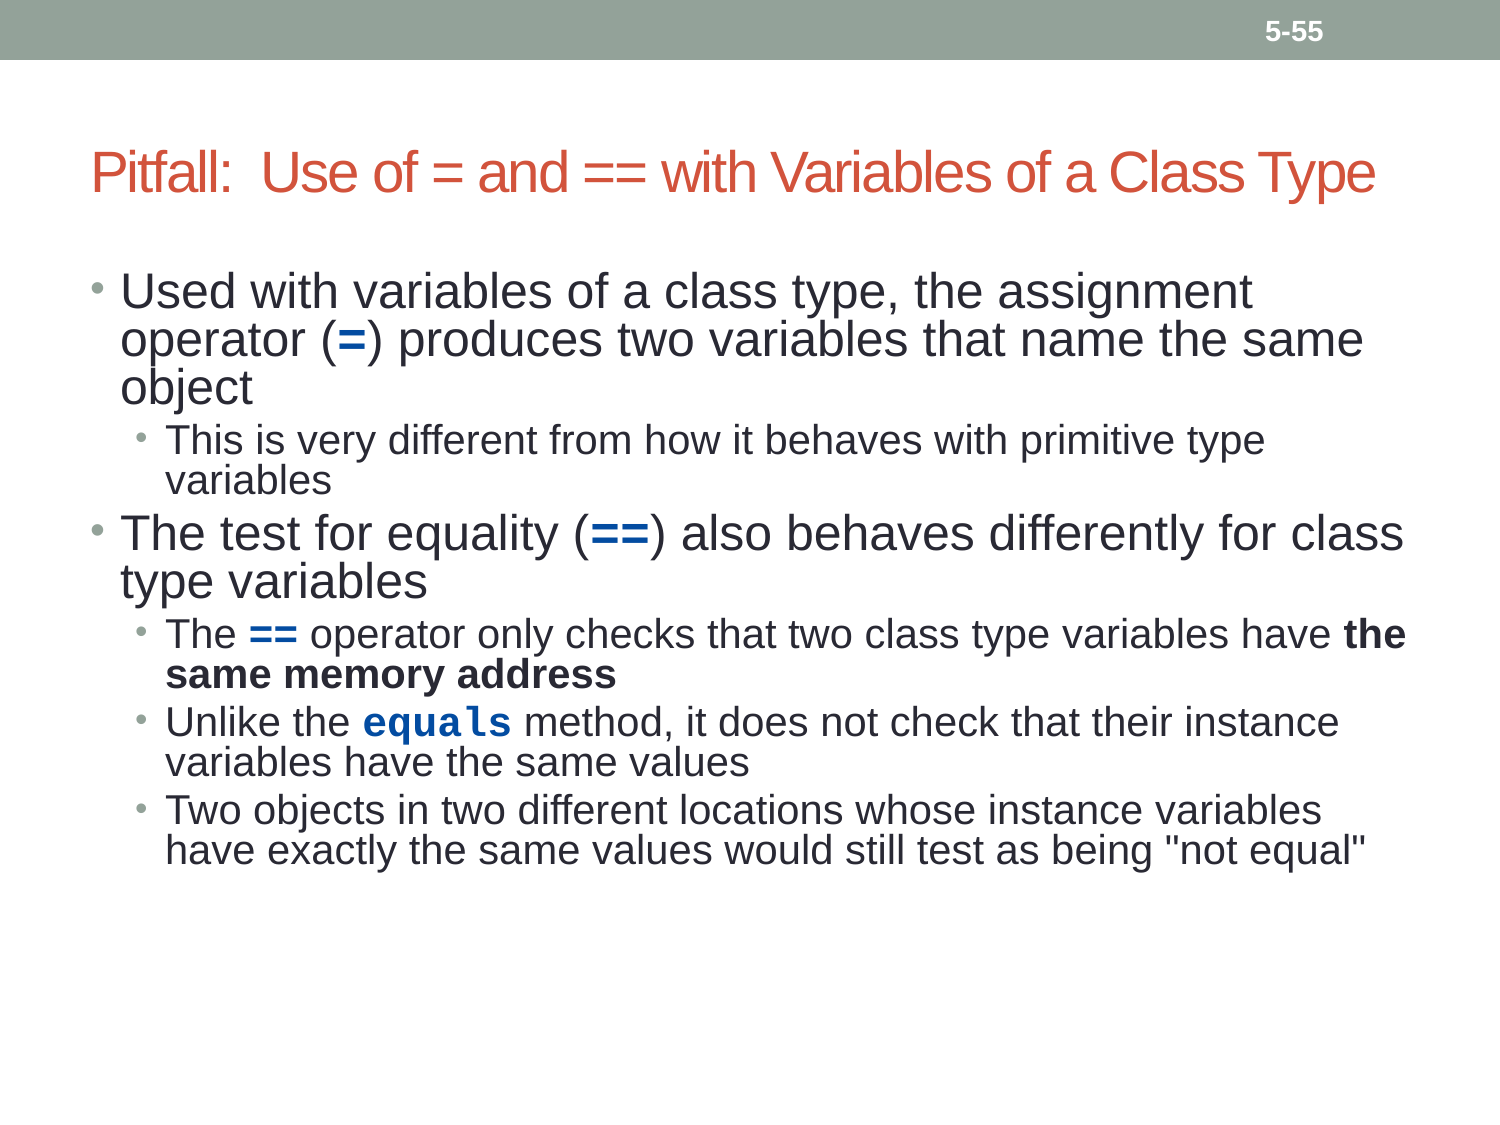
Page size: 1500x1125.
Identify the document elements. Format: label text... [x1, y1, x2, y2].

list Used with variables of a class type, the assignment operator (=) produces two variables that name the same object This is very different from how it behaves with primitive type variables The test for equality (==) also behaves differently for class type variables The == operator only checks that two class type variables have the same memory address Unlike the equals method, it does not check that their instance variables have the same values Two objects in two different locations whose instance variables have exactly the same values would still test as being "not equal" [75, 262, 1425, 1063]
title Pitfall: Use of = and == with Variables of a Class Type [75, 87, 1425, 250]
slide_number 5-55 [1250, 3, 1425, 57]
